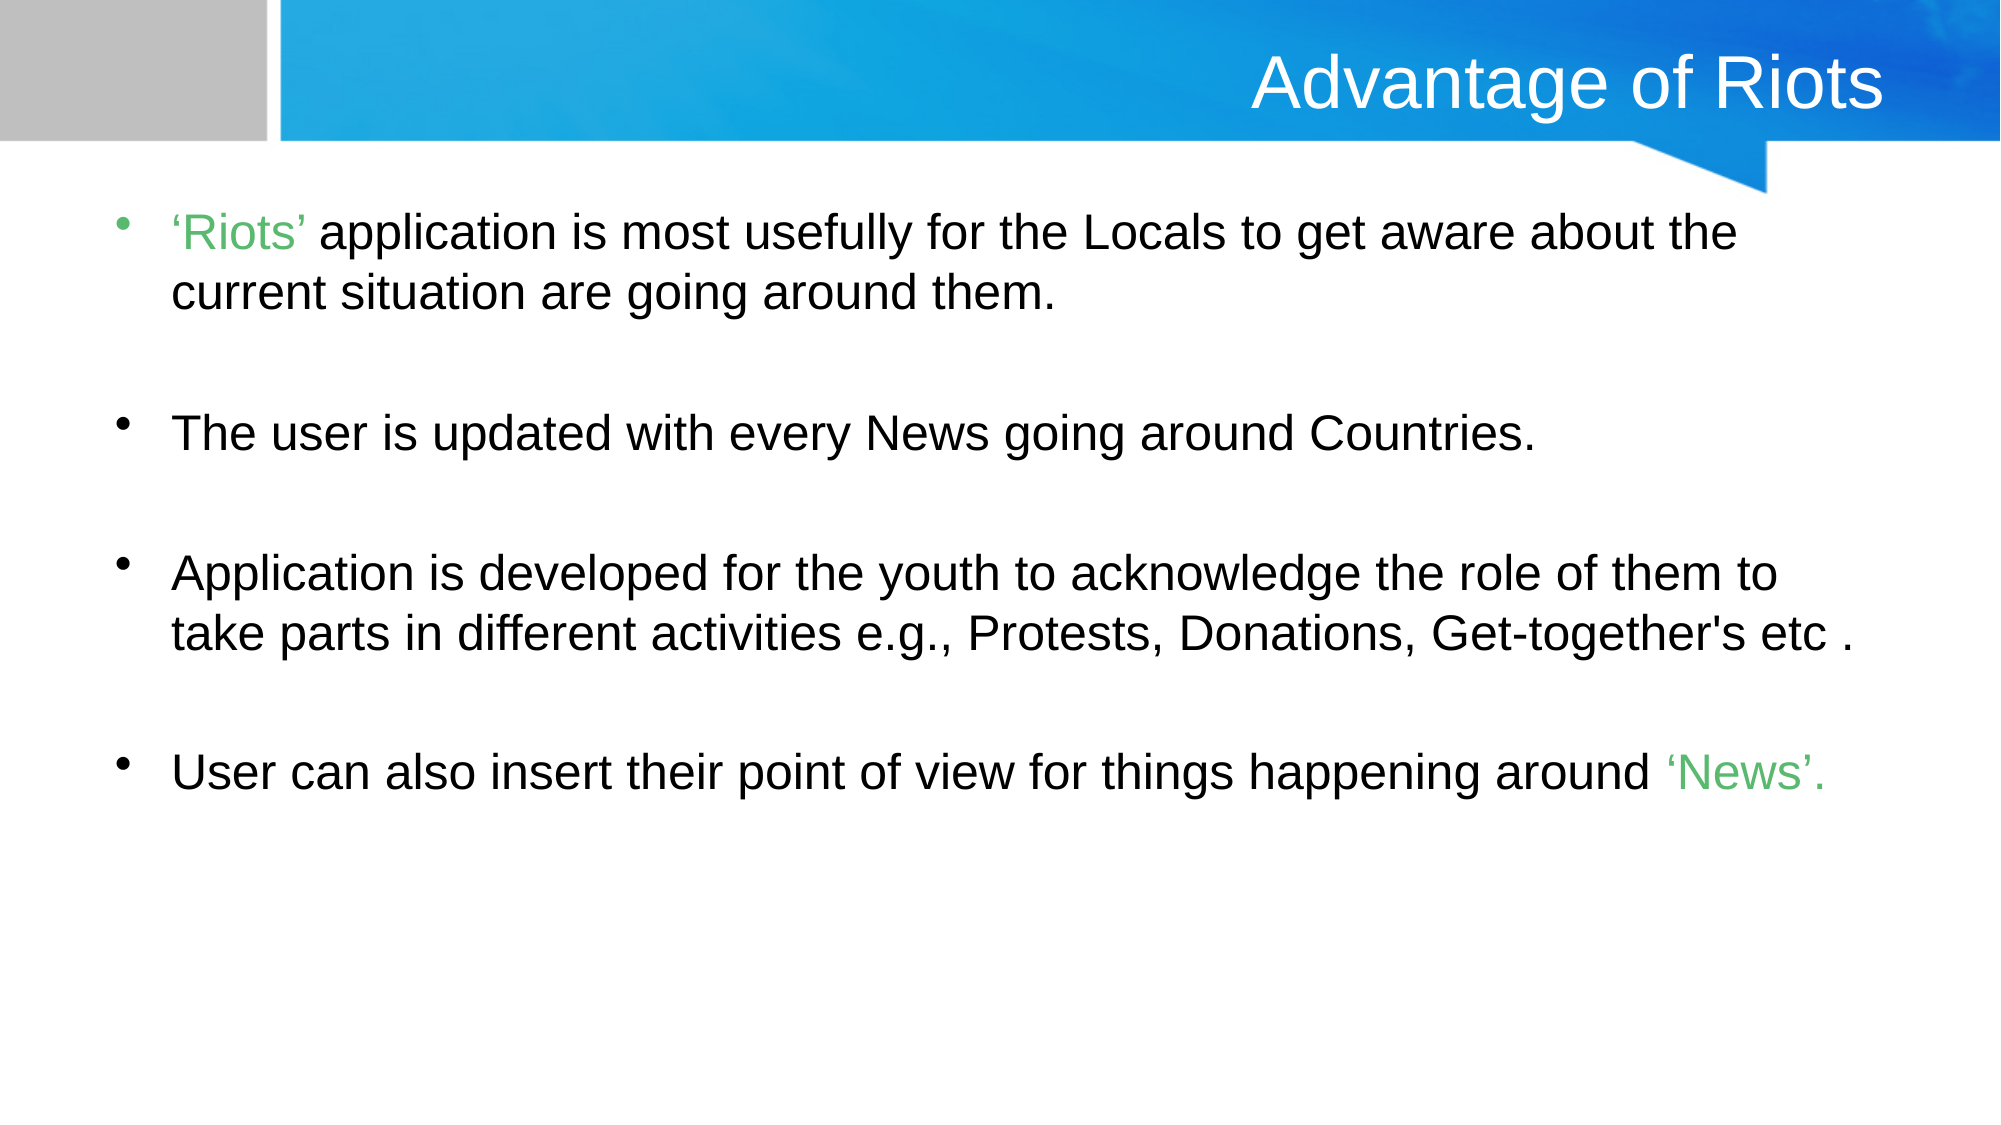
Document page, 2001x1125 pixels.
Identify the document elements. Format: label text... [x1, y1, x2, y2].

title Advantage of Riots [99, 30, 1901, 127]
picture [0, 0, 2000, 1125]
list ‘Riots’ application is most usefully for the Locals to get aware about the current situation are going around them. The user is updated with every News going around Countries. Application is developed for the youth to acknowledge the role of them to take parts in different activities e.g., Protests, Donations, Get-together's etc . User can also insert their point of view for things happening around ‘News’. [99, 192, 1901, 1006]
